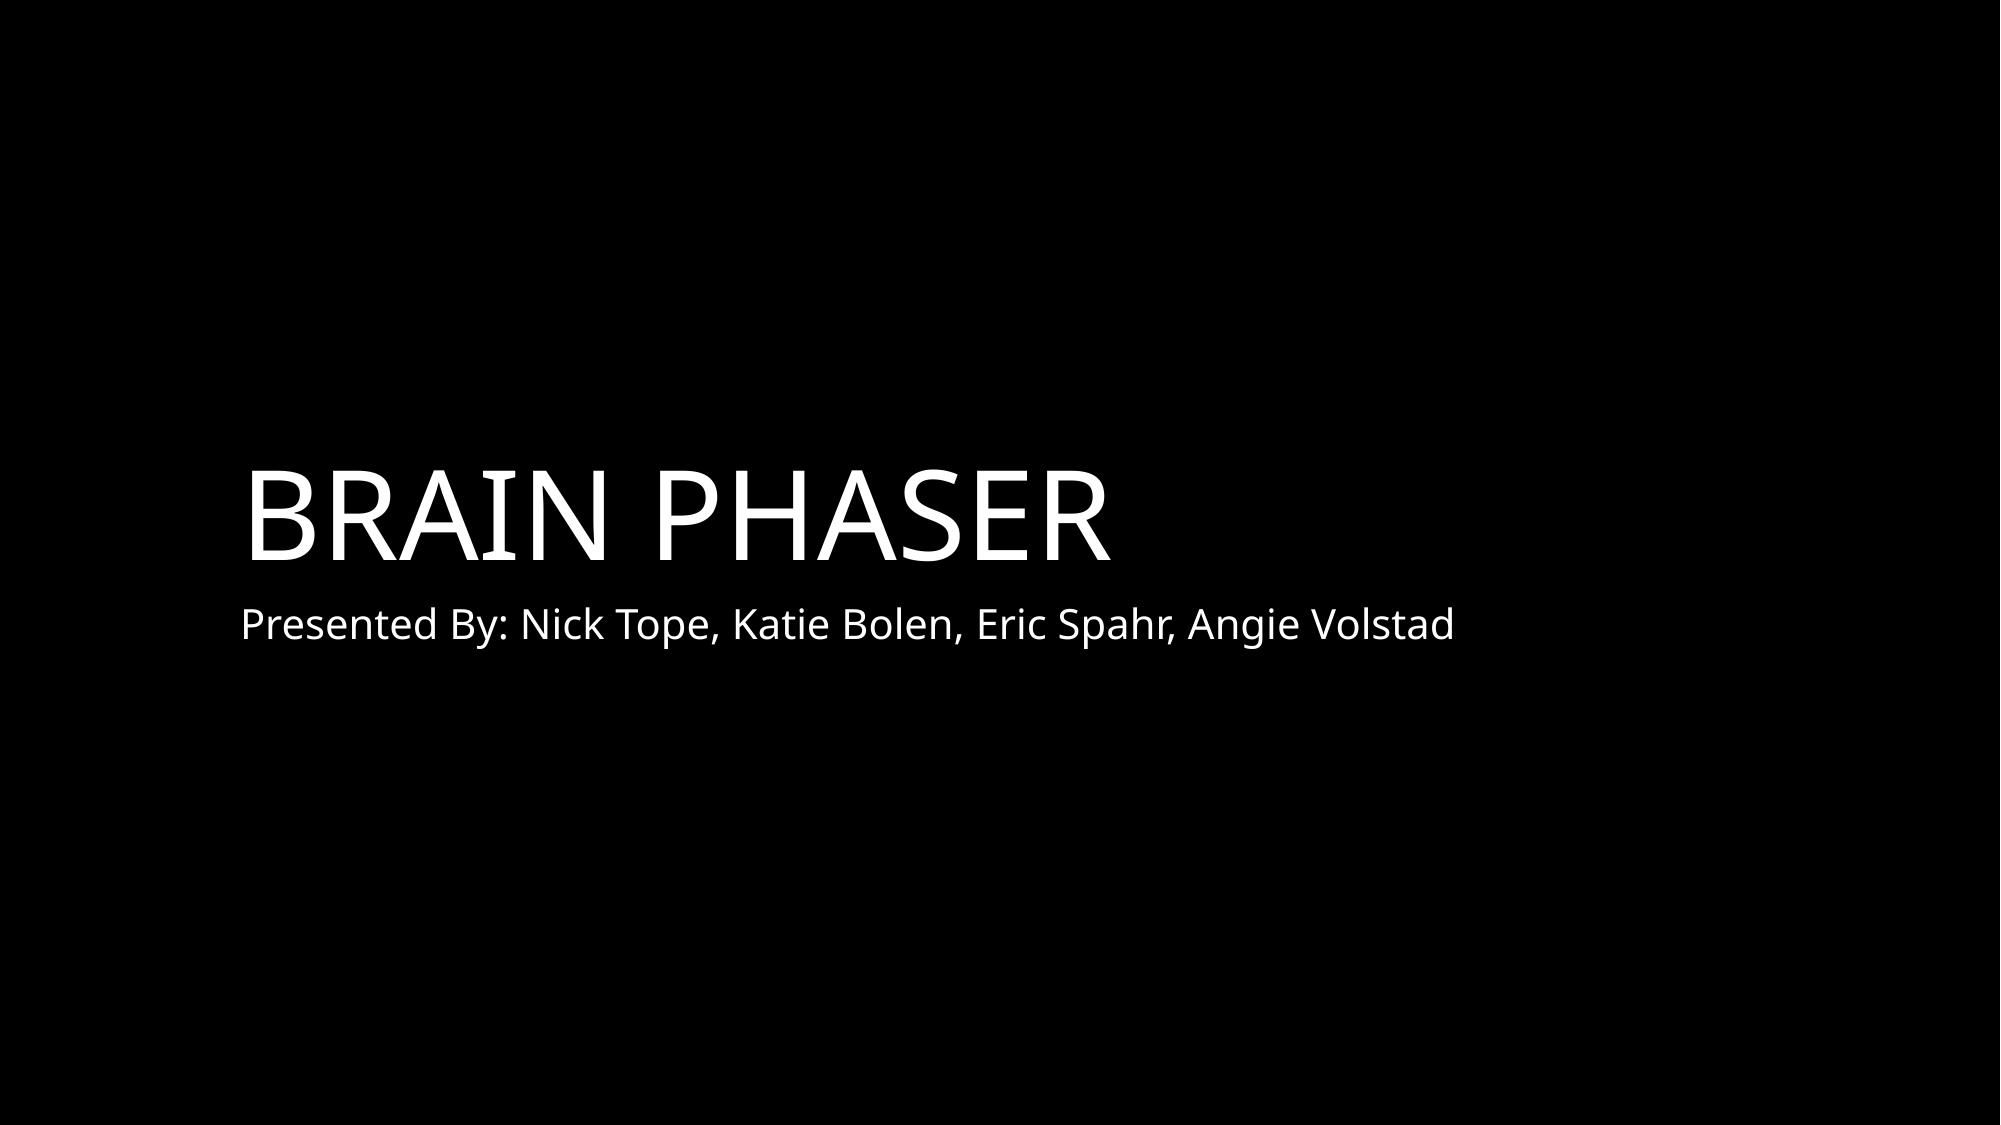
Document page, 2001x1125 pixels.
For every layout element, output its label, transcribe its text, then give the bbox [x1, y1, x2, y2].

title BRAIN pHASER [225, 295, 1775, 595]
subtitle Presented By: Nick Tope, Katie Bolen, Eric Spahr, Angie Volstad [225, 595, 1775, 709]
